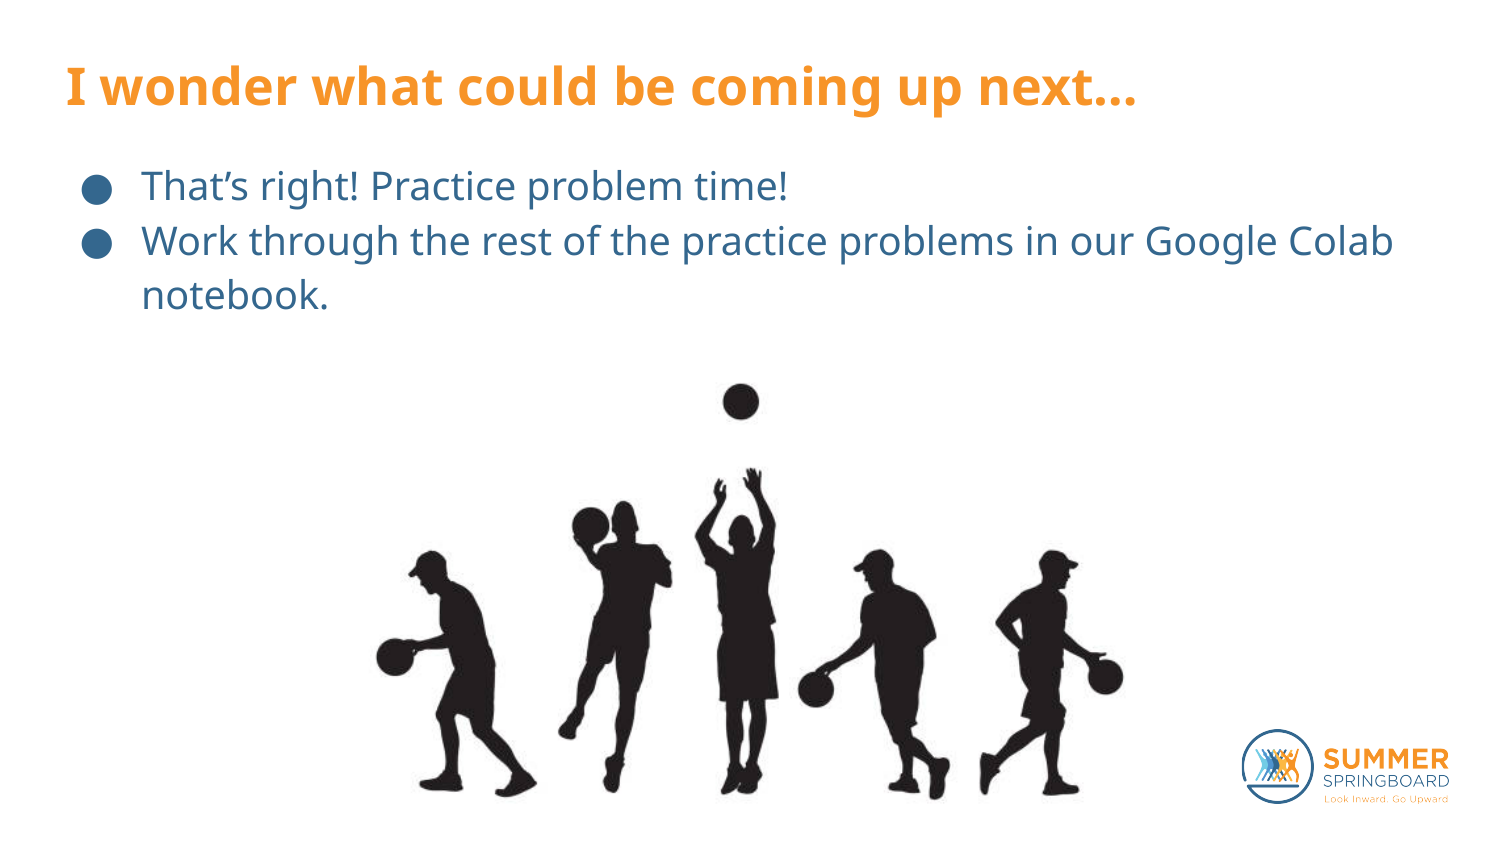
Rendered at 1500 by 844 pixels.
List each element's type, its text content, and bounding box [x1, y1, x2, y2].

title I wonder what could be coming up next… [51, 26, 1449, 139]
list That’s right! Practice problem time! Work through the rest of the practice problems in our Google Colab notebook. [51, 139, 1449, 714]
picture [347, 351, 1153, 831]
picture [1241, 729, 1449, 804]
